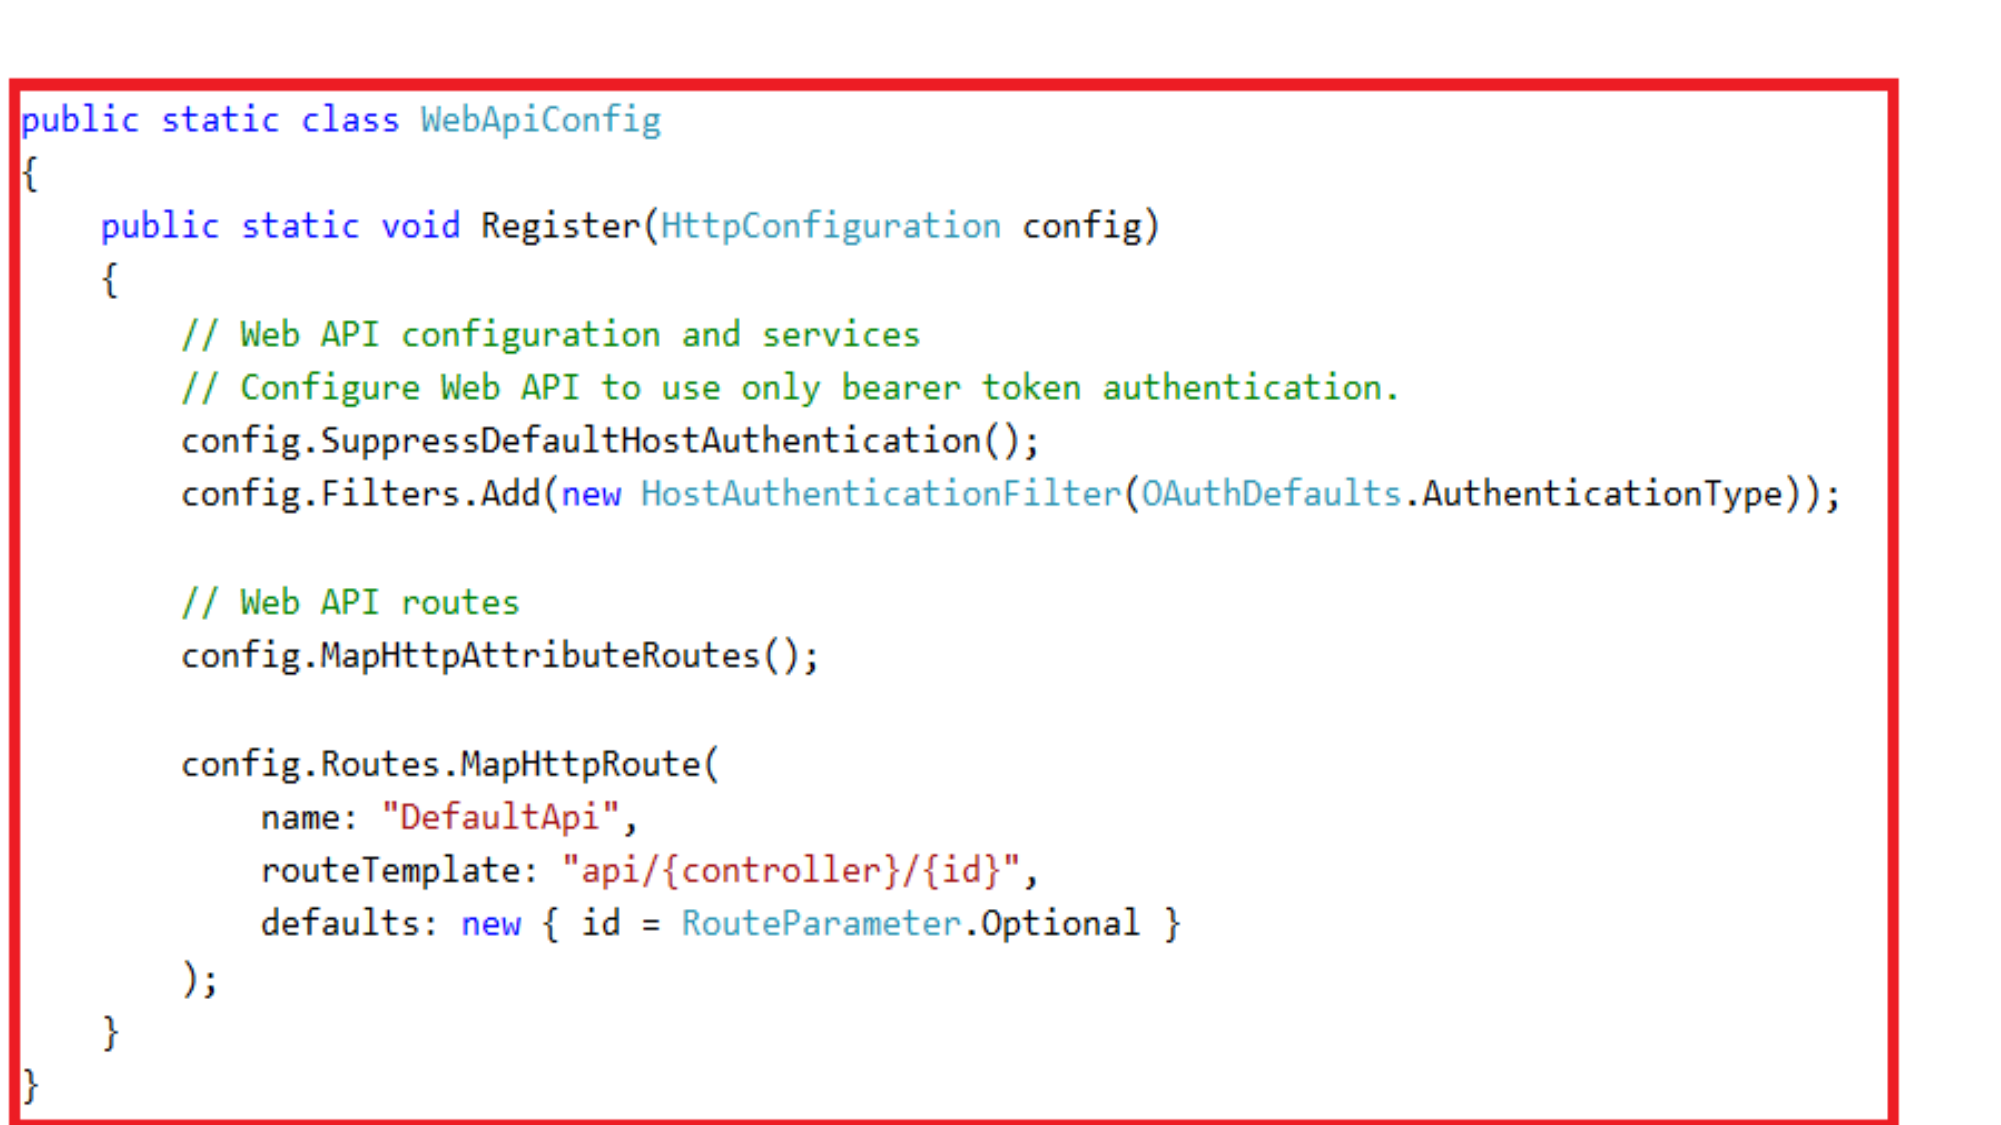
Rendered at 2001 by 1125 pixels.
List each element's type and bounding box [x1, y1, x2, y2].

picture [3, 74, 1916, 1125]
